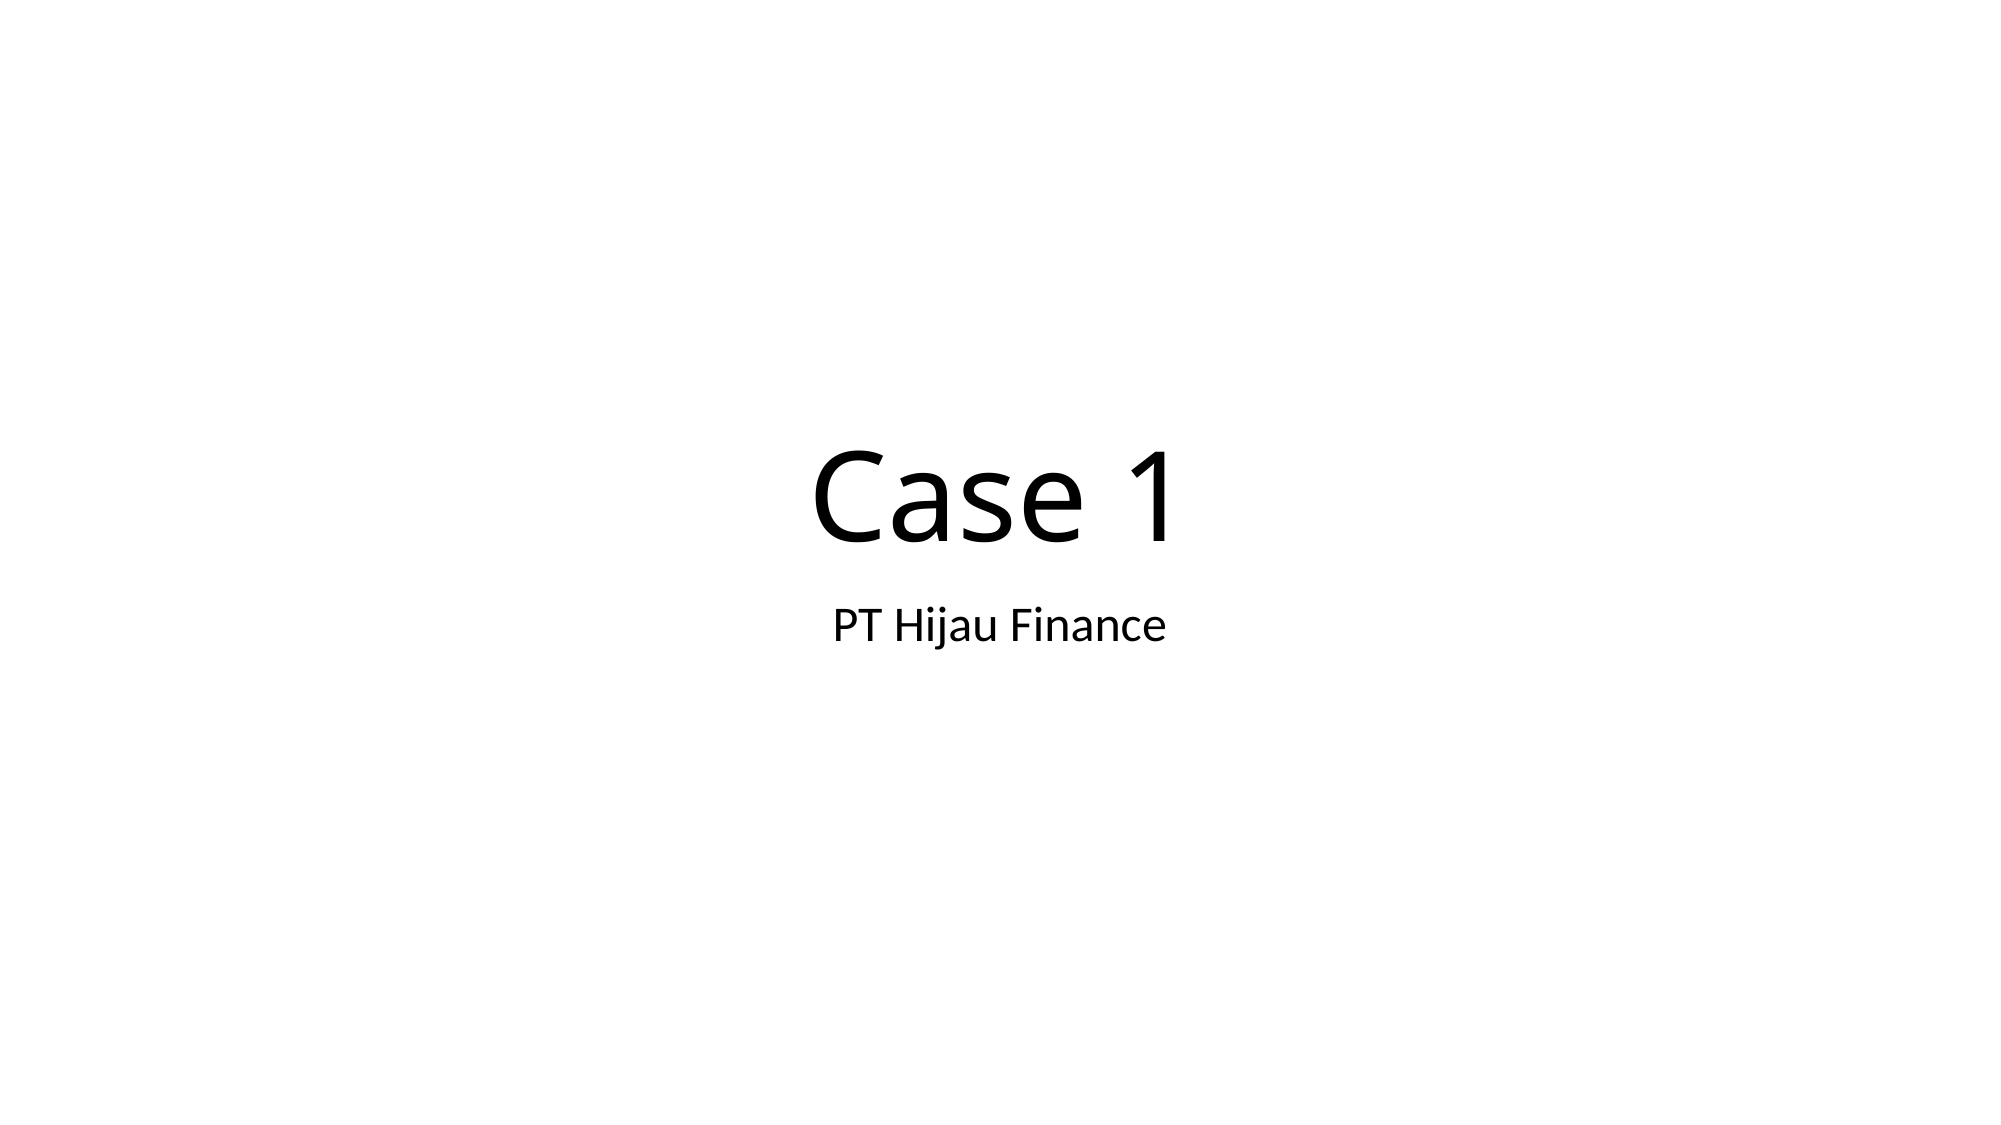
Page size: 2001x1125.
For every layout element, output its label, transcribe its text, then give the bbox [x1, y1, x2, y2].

title Case 1 [249, 184, 1750, 576]
subtitle PT Hijau Finance [249, 590, 1750, 863]
